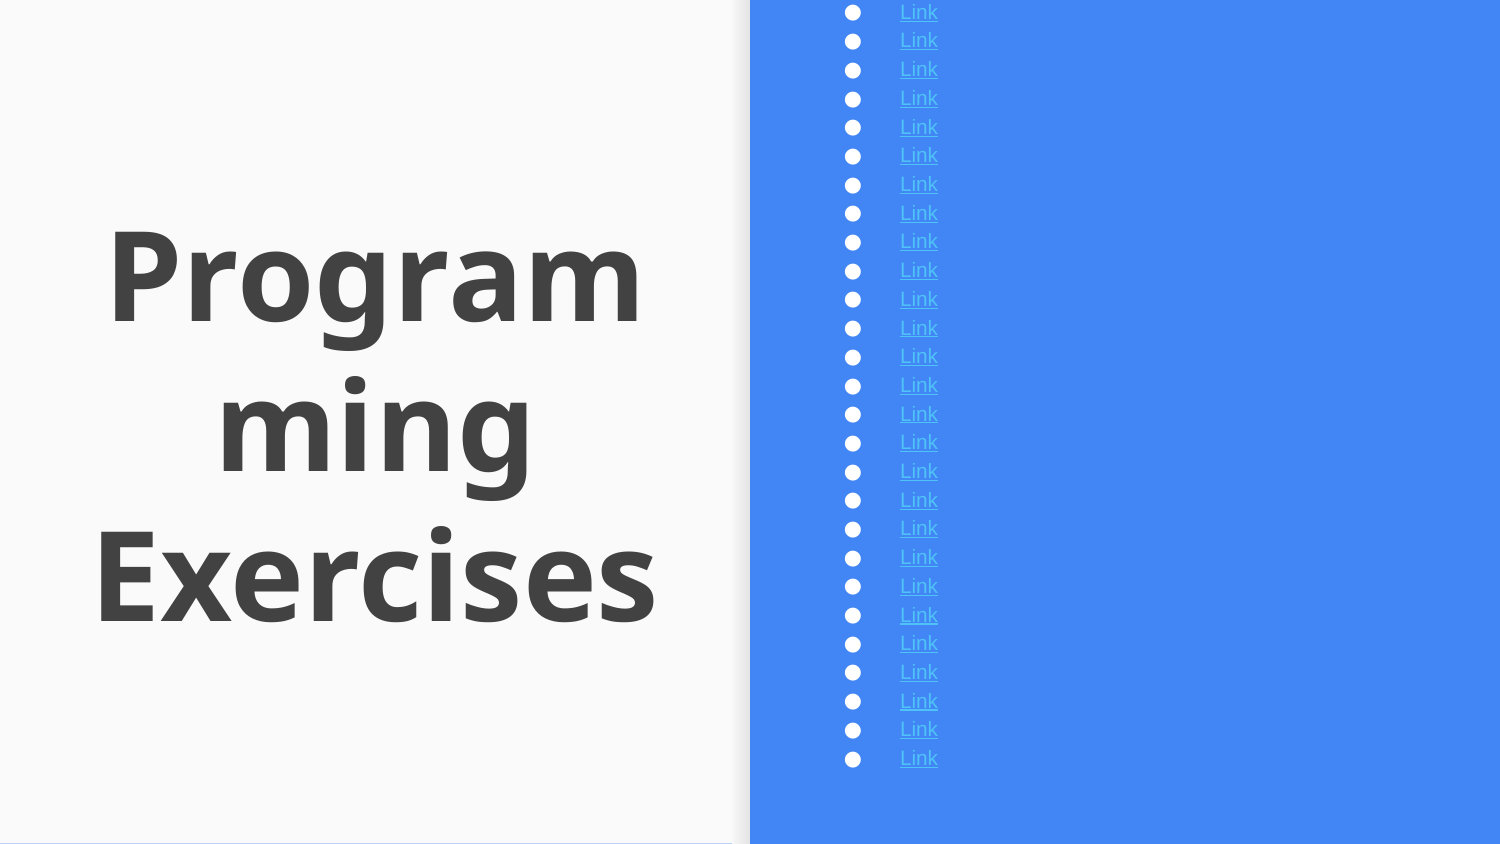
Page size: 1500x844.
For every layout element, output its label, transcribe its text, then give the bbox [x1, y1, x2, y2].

list Link Link Link Link Link Link Link Link Link Link Link Link Link Link Link Link Link Link Link Link Link Link Link Link Link Link Link Link Link [810, 118, 1440, 725]
title Programming Exercises [43, 281, 708, 562]
